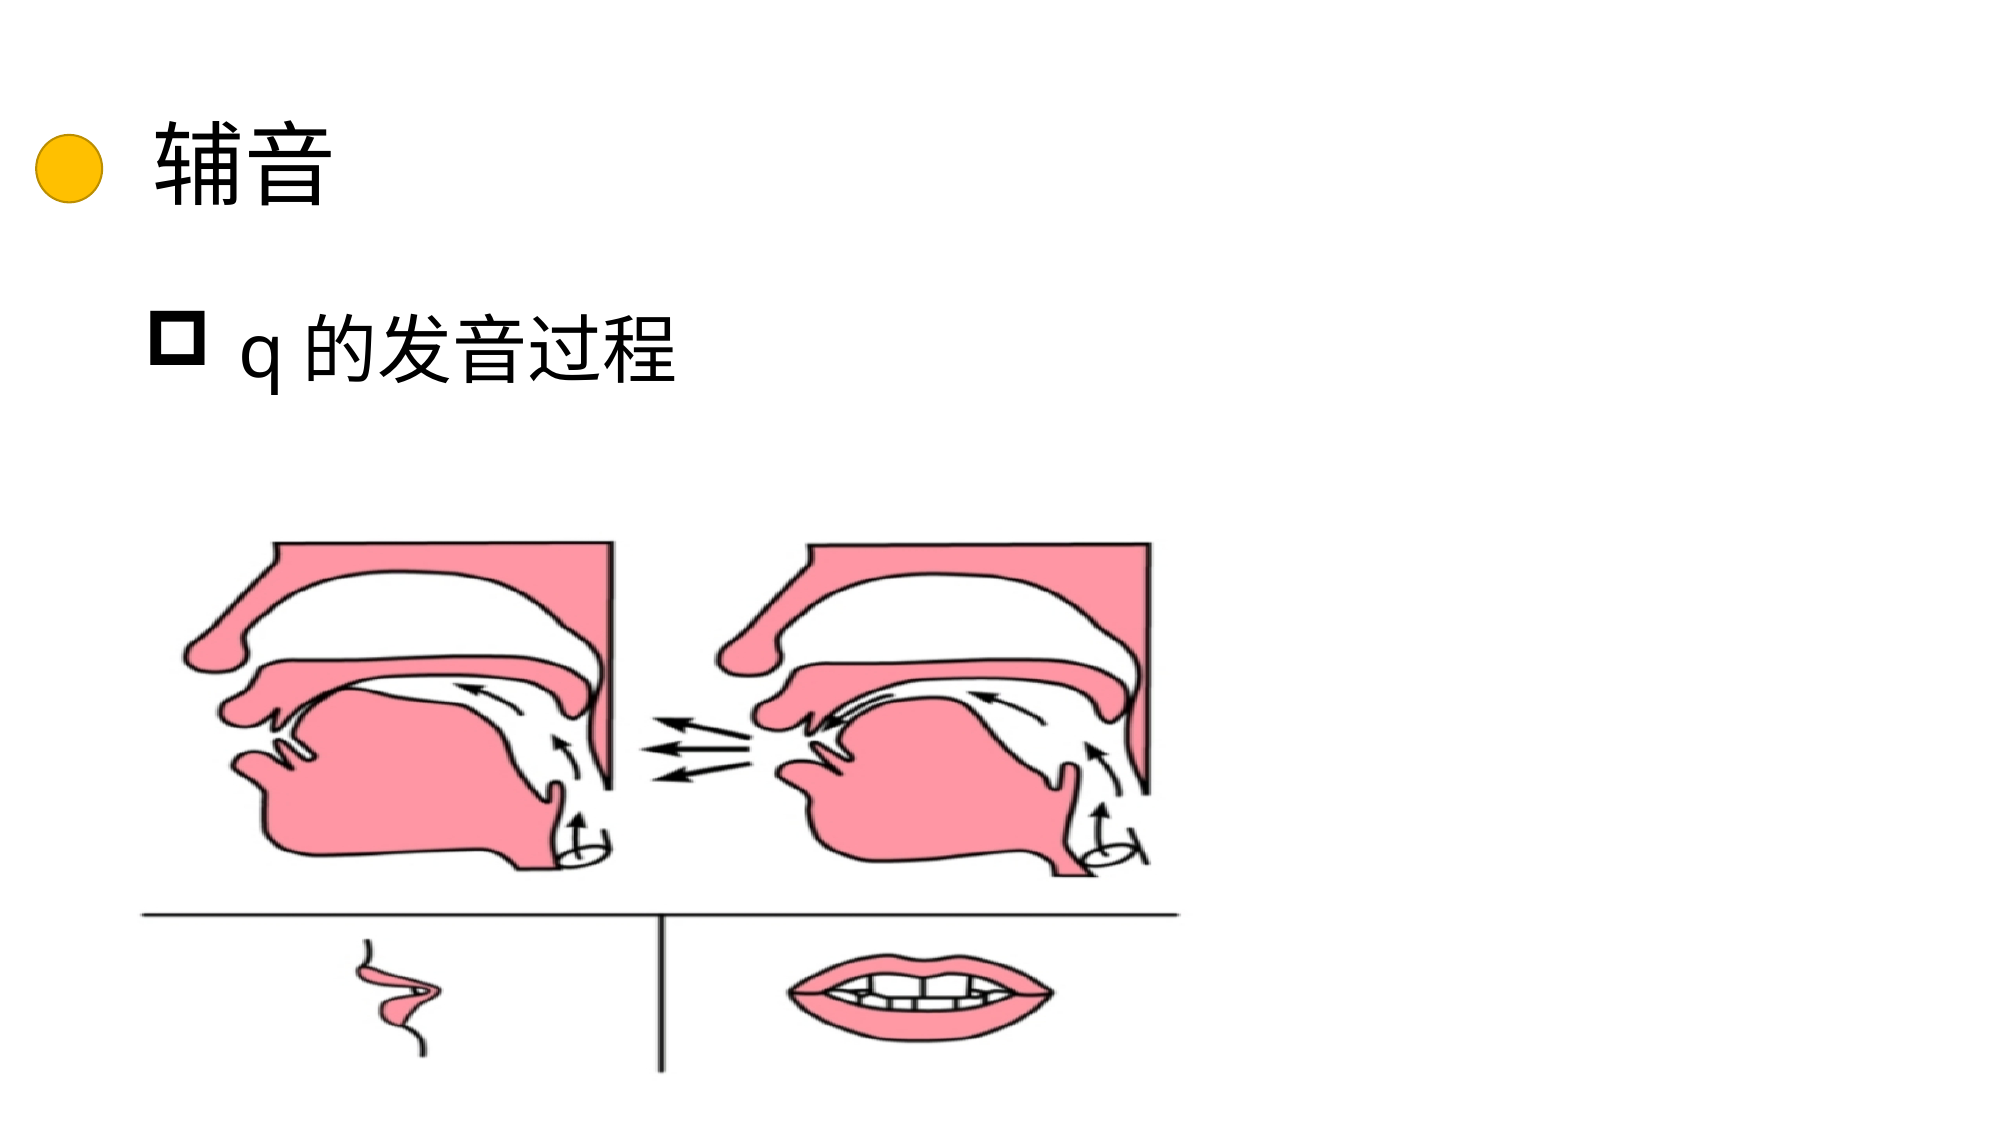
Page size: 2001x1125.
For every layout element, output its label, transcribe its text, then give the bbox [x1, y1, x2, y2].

title 辅音 [137, 59, 1863, 278]
text_box [35, 133, 104, 204]
text_box q的发音过程 [129, 294, 693, 400]
picture [58, 467, 1242, 1125]
